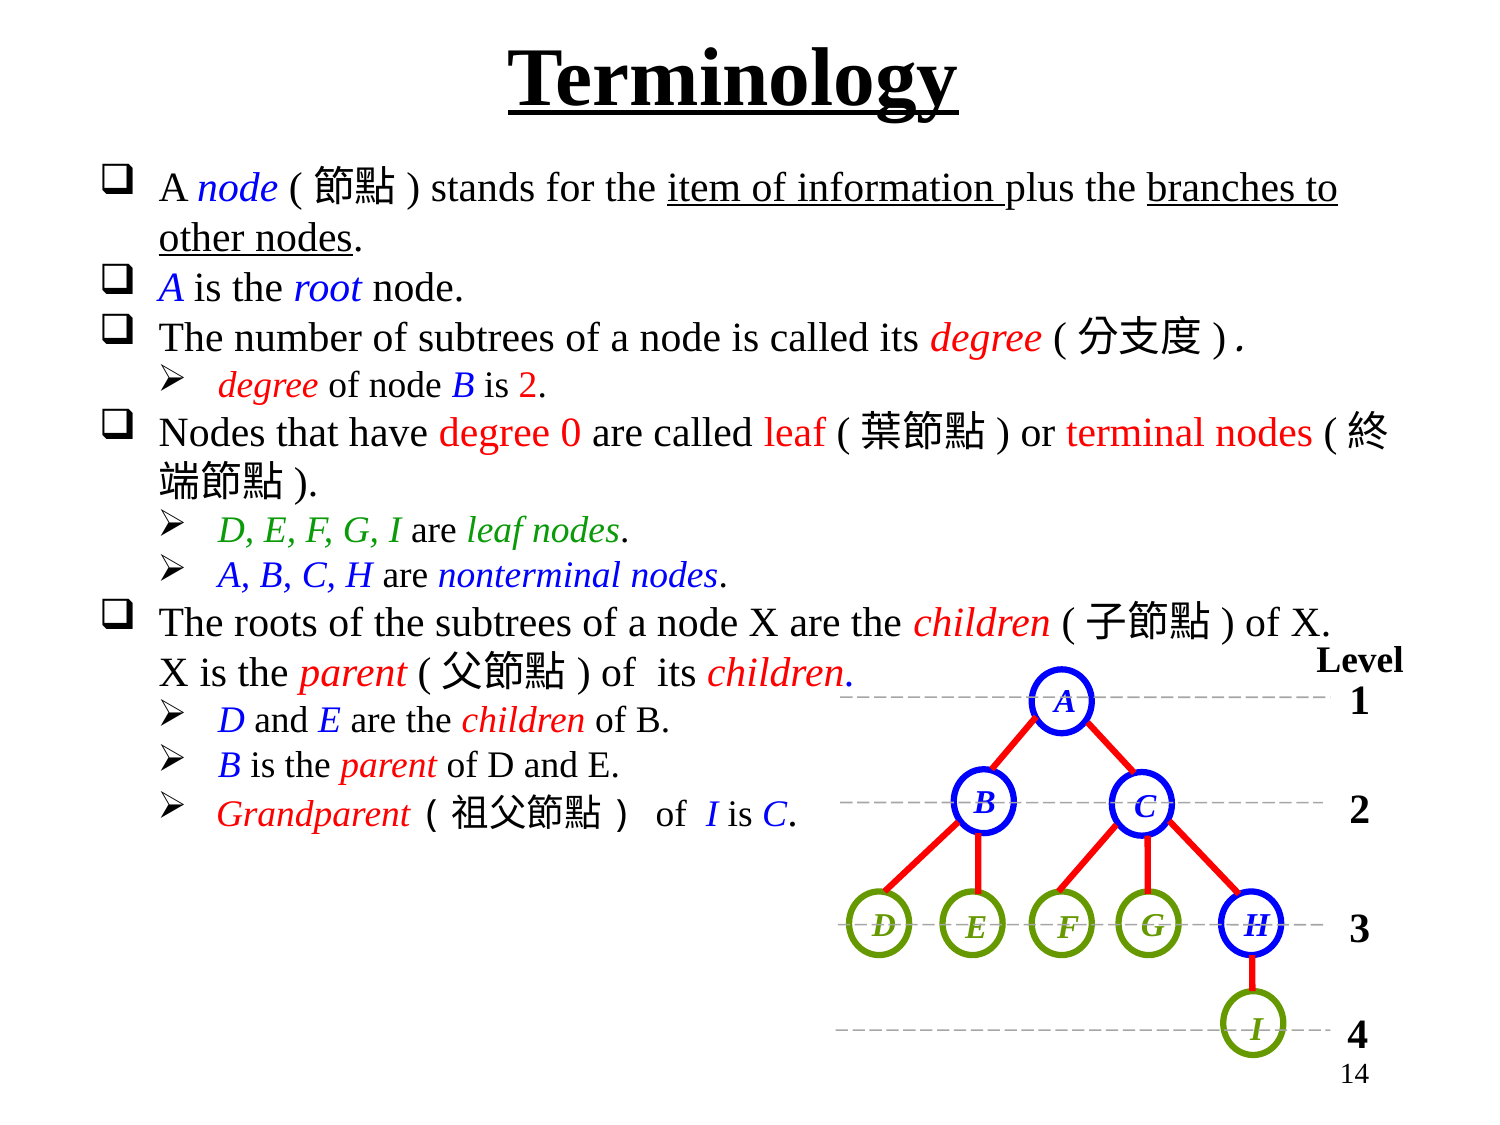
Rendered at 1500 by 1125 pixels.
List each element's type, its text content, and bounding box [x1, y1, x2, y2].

slide_number 14 [1071, 1073, 1385, 1123]
text_box Terminology [285, 15, 1181, 130]
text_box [835, 627, 1420, 1065]
text_box A node (節點) stands for the item of information plus the branches to other nodes. A is the root node. The number of subtrees of a node is called its degree (分支度). degree of node B is 2. Nodes that have degree 0 are called leaf (葉節點) or terminal nodes (終端節點). D, E, F, G, I are leaf nodes. A, B, C, H are nonterminal nodes. The roots of the subtrees of a node X are the children (子節點) of X. X is the parent (父節點) of its children. D and E are the children of B. B is the parent of D and E. Grandparent (祖父節點) of I is C. [84, 152, 1429, 843]
